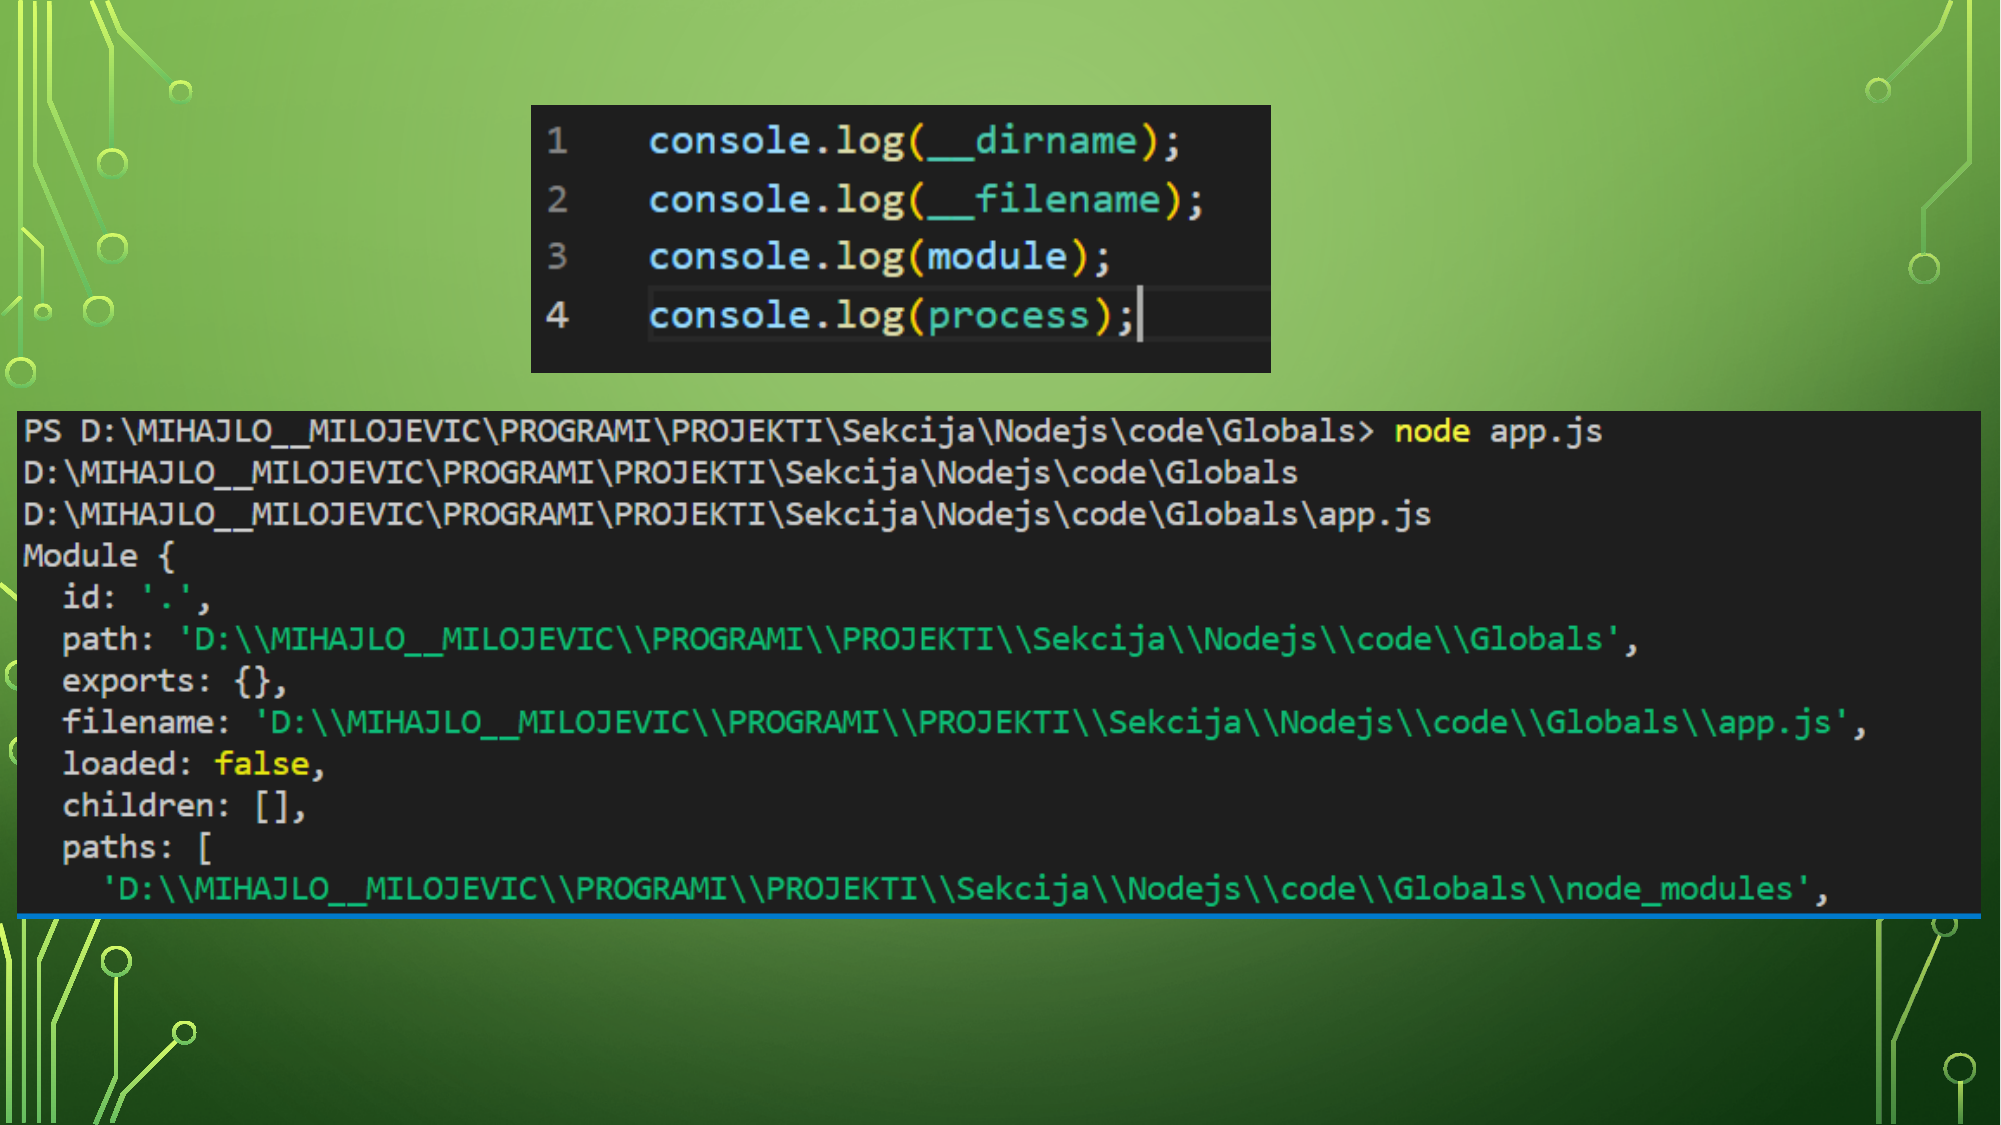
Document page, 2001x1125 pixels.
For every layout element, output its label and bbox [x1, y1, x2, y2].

picture [531, 105, 1271, 373]
picture [16, 411, 1982, 919]
